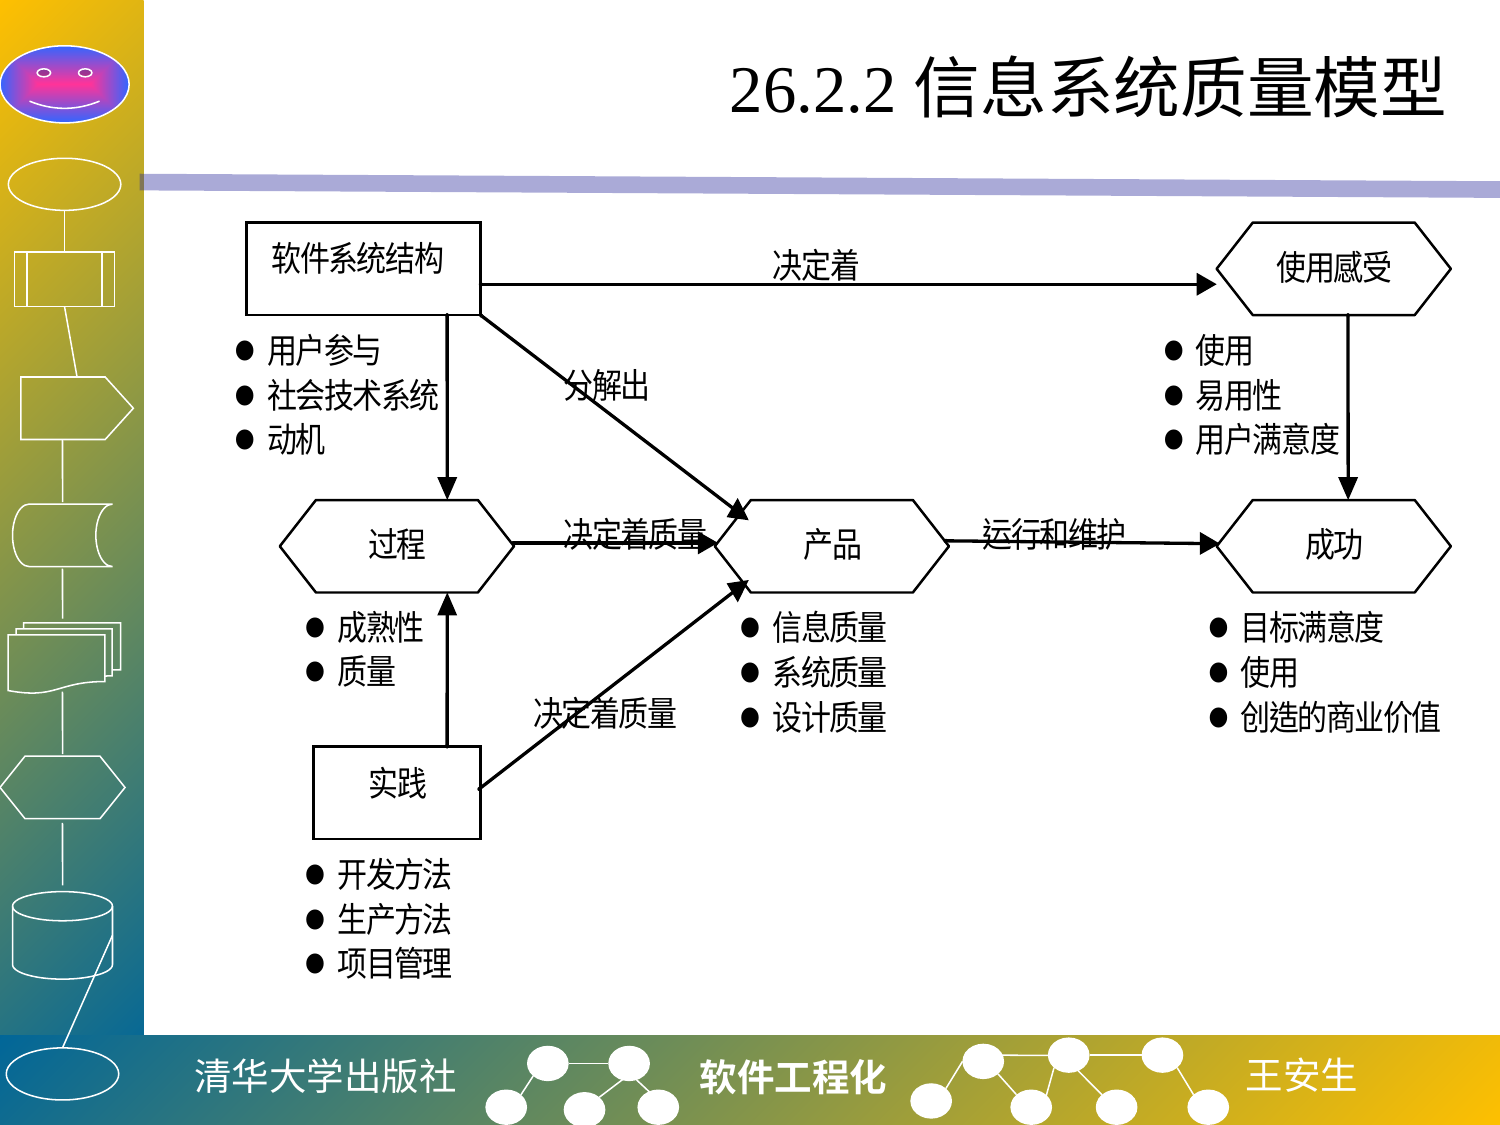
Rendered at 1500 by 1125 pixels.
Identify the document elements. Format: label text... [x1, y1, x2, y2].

picture [136, 208, 1489, 1020]
title 26.2.2信息系统质量模型 [187, 24, 1463, 147]
